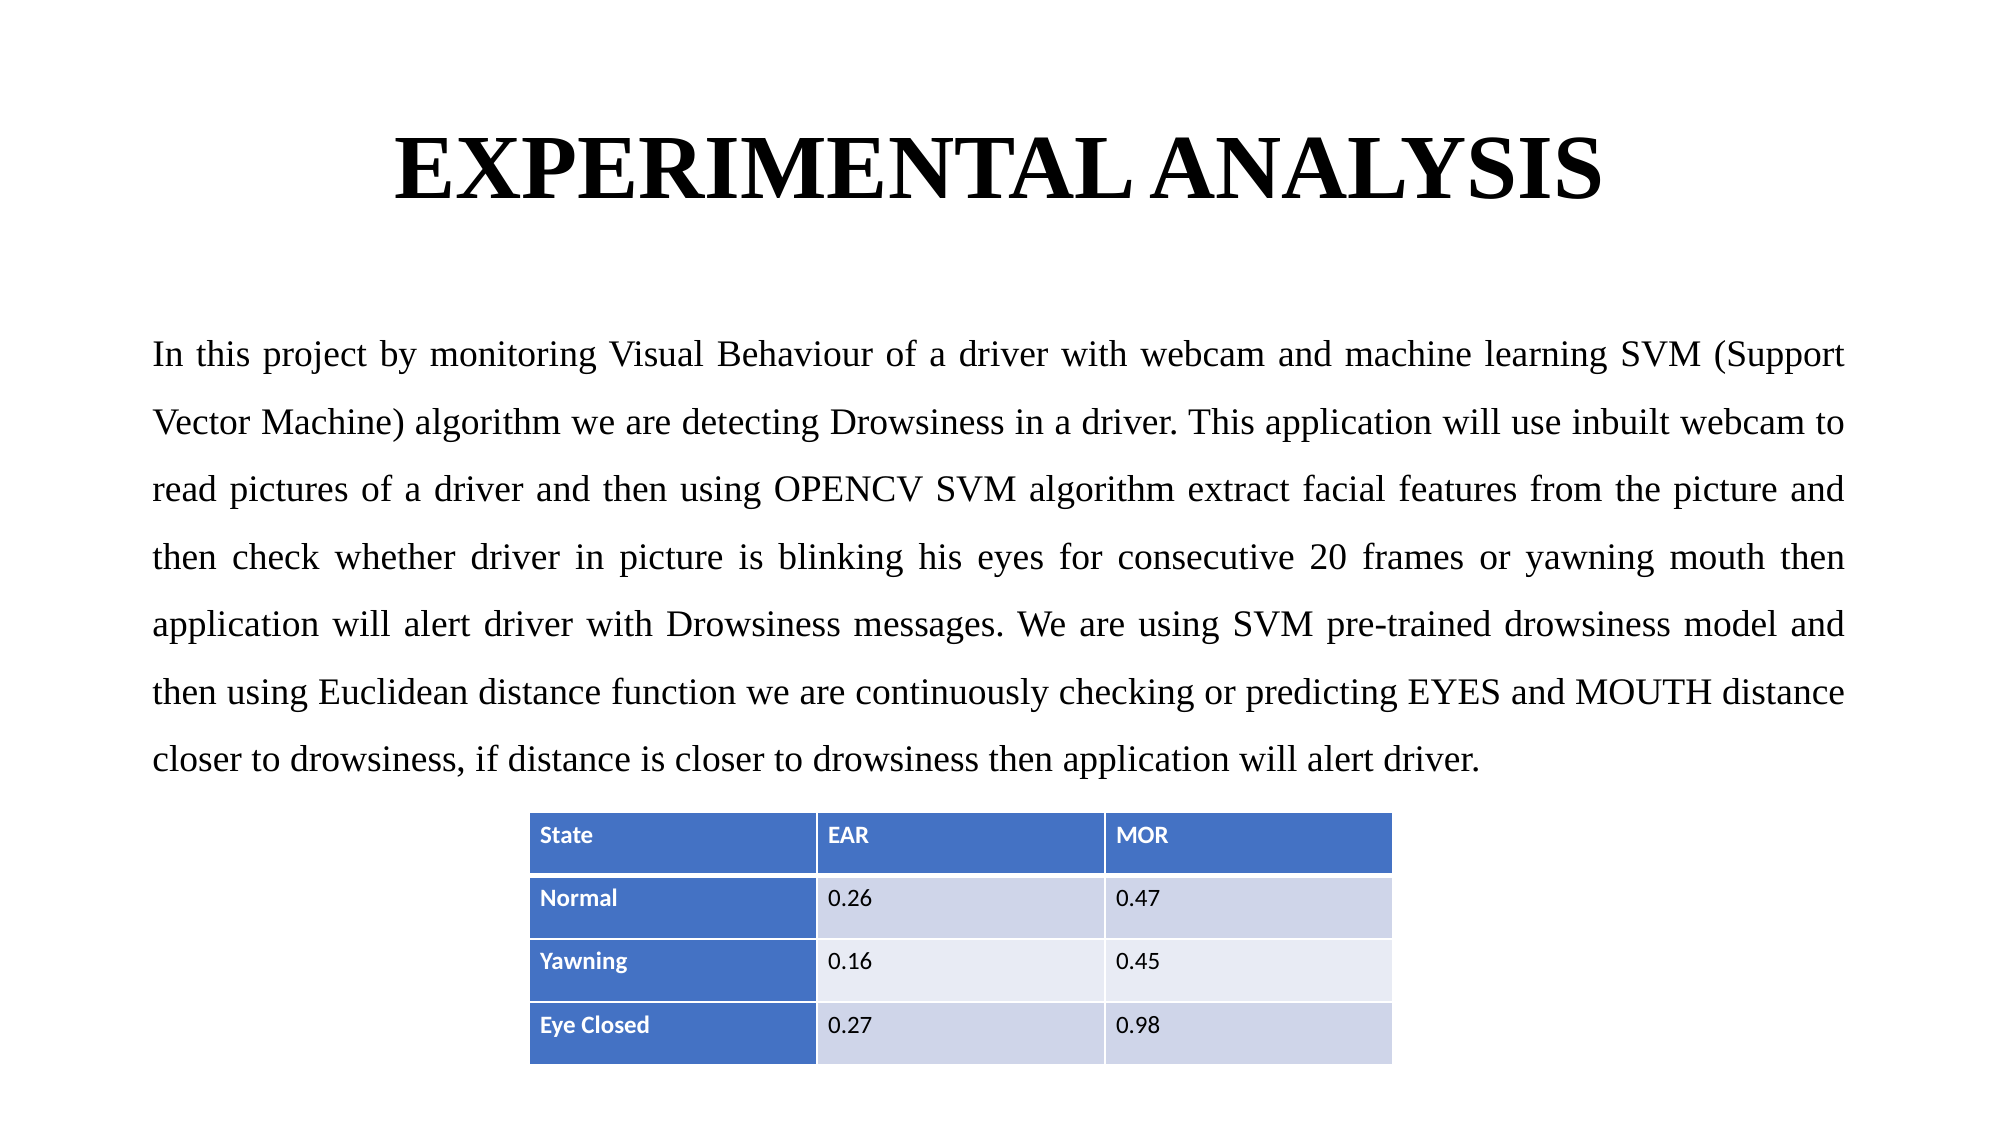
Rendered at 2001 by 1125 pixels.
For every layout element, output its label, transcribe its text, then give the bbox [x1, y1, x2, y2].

table_cell Eye Closed [530, 1003, 816, 1064]
table_header EAR [818, 813, 1104, 873]
table_cell 0.16 [818, 940, 1104, 1001]
list In this project by monitoring Visual Behaviour of a driver with webcam and machine learning SVM (Support Vector Machine) algorithm we are detecting Drowsiness in a driver. This application will use inbuilt webcam to read pictures of a driver and then using OPENCV SVM algorithm extract facial features from the picture and then check whether driver in picture is blinking his eyes for consecutive 20 frames or yawning mouth then application will alert driver with Drowsiness messages. We are using SVM pre-trained drowsiness model and then using Euclidean distance function we are continuously checking or predicting EYES and MOUTH distance closer to drowsiness, if distance is closer to drowsiness then application will alert driver. [137, 299, 1863, 1014]
table_cell 0.47 [1106, 878, 1392, 938]
text_box . [566, 722, 605, 813]
table_cell Normal [530, 878, 816, 938]
title EXPERIMENTAL ANALYSIS [137, 59, 1863, 278]
table_cell 0.27 [818, 1003, 1104, 1064]
table_cell Yawning [530, 940, 816, 1001]
table_cell 0.26 [818, 878, 1104, 938]
table_cell 0.98 [1106, 1003, 1392, 1064]
table_header MOR [1106, 813, 1392, 873]
table_header State [530, 813, 816, 873]
table_cell 0.45 [1106, 940, 1392, 1001]
